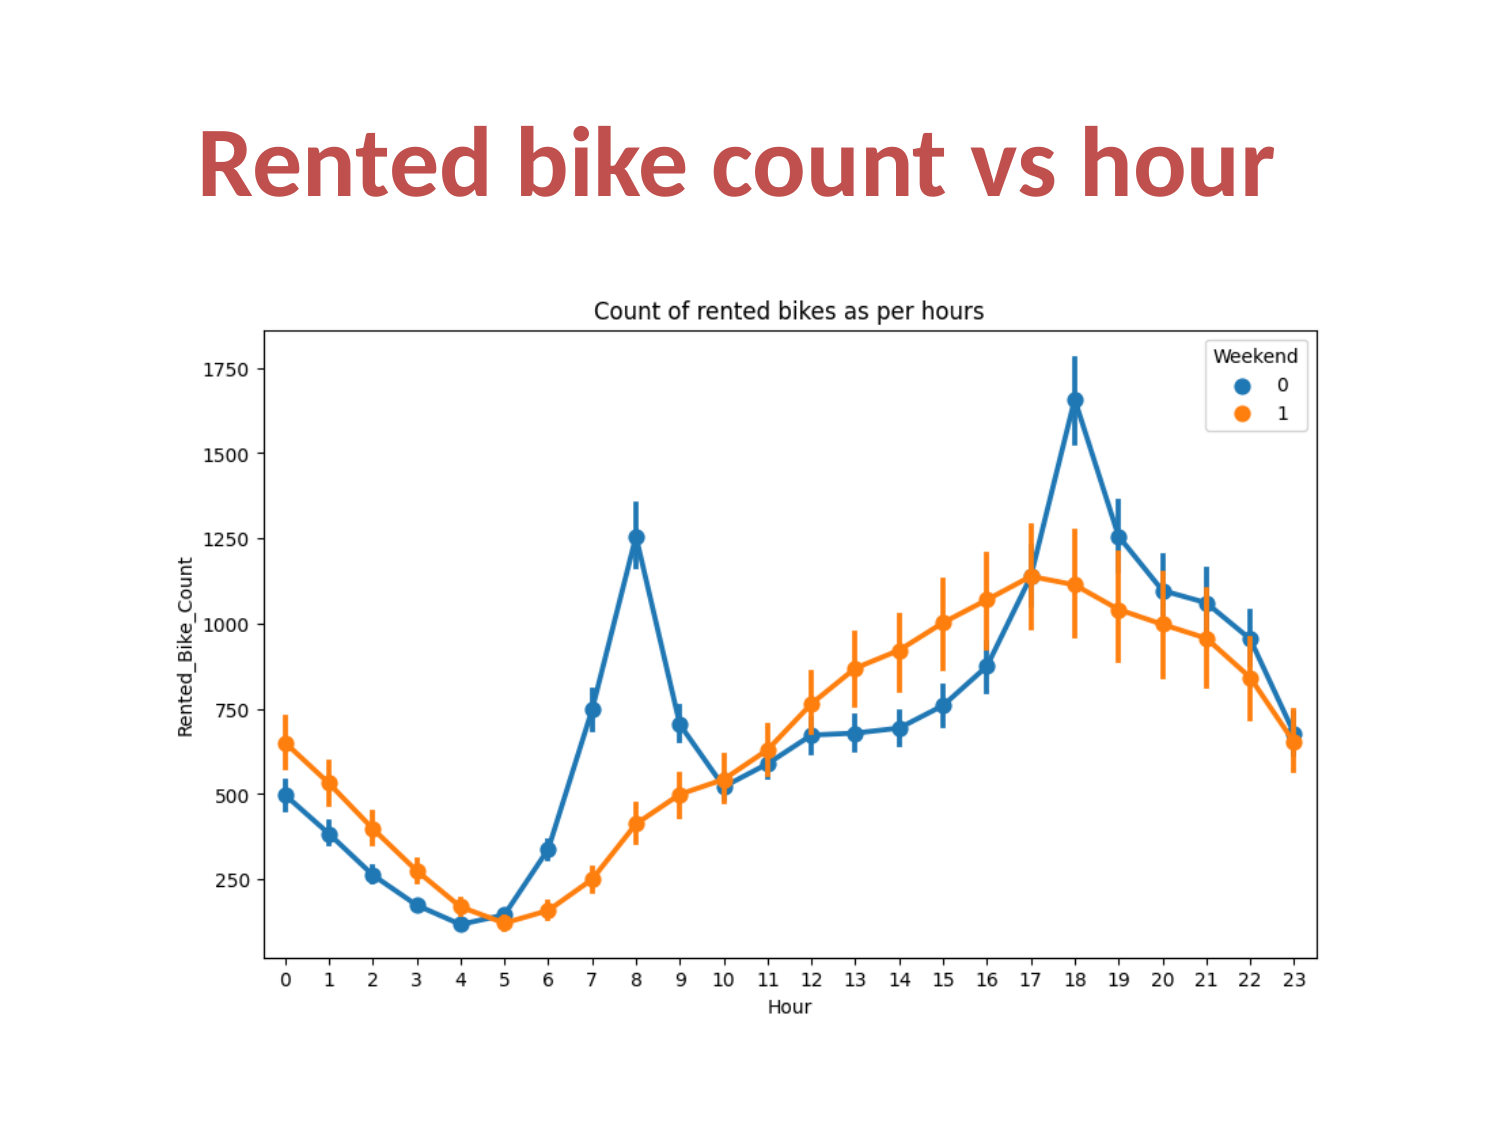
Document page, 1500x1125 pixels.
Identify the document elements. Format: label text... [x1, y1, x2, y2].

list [162, 287, 1329, 1031]
title Rented bike count vs hour [62, 62, 1413, 250]
